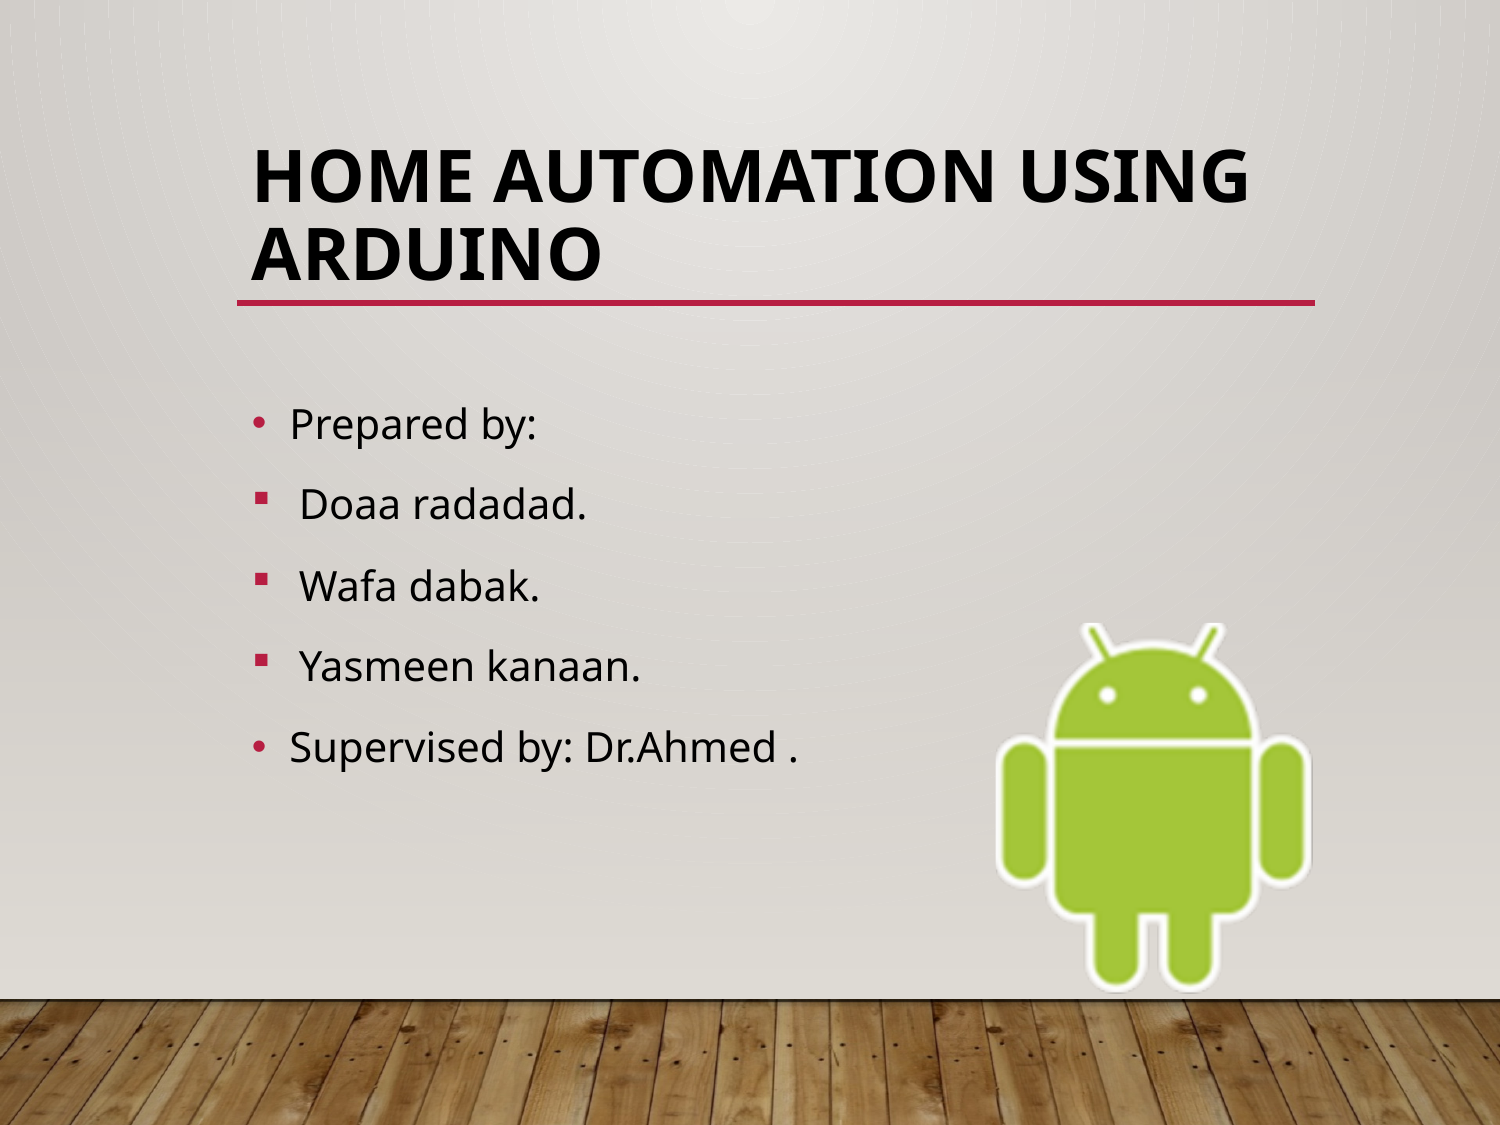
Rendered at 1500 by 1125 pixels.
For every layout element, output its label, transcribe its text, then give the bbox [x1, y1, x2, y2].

title Home Automation using ARDUINO [236, 131, 1315, 305]
picture [995, 622, 1315, 996]
picture [0, 999, 1500, 1125]
subtitle Prepared by: Doaa radadad. Wafa dabak. Yasmeen kanaan. Supervised by: Dr.Ahmed . [236, 379, 1307, 866]
